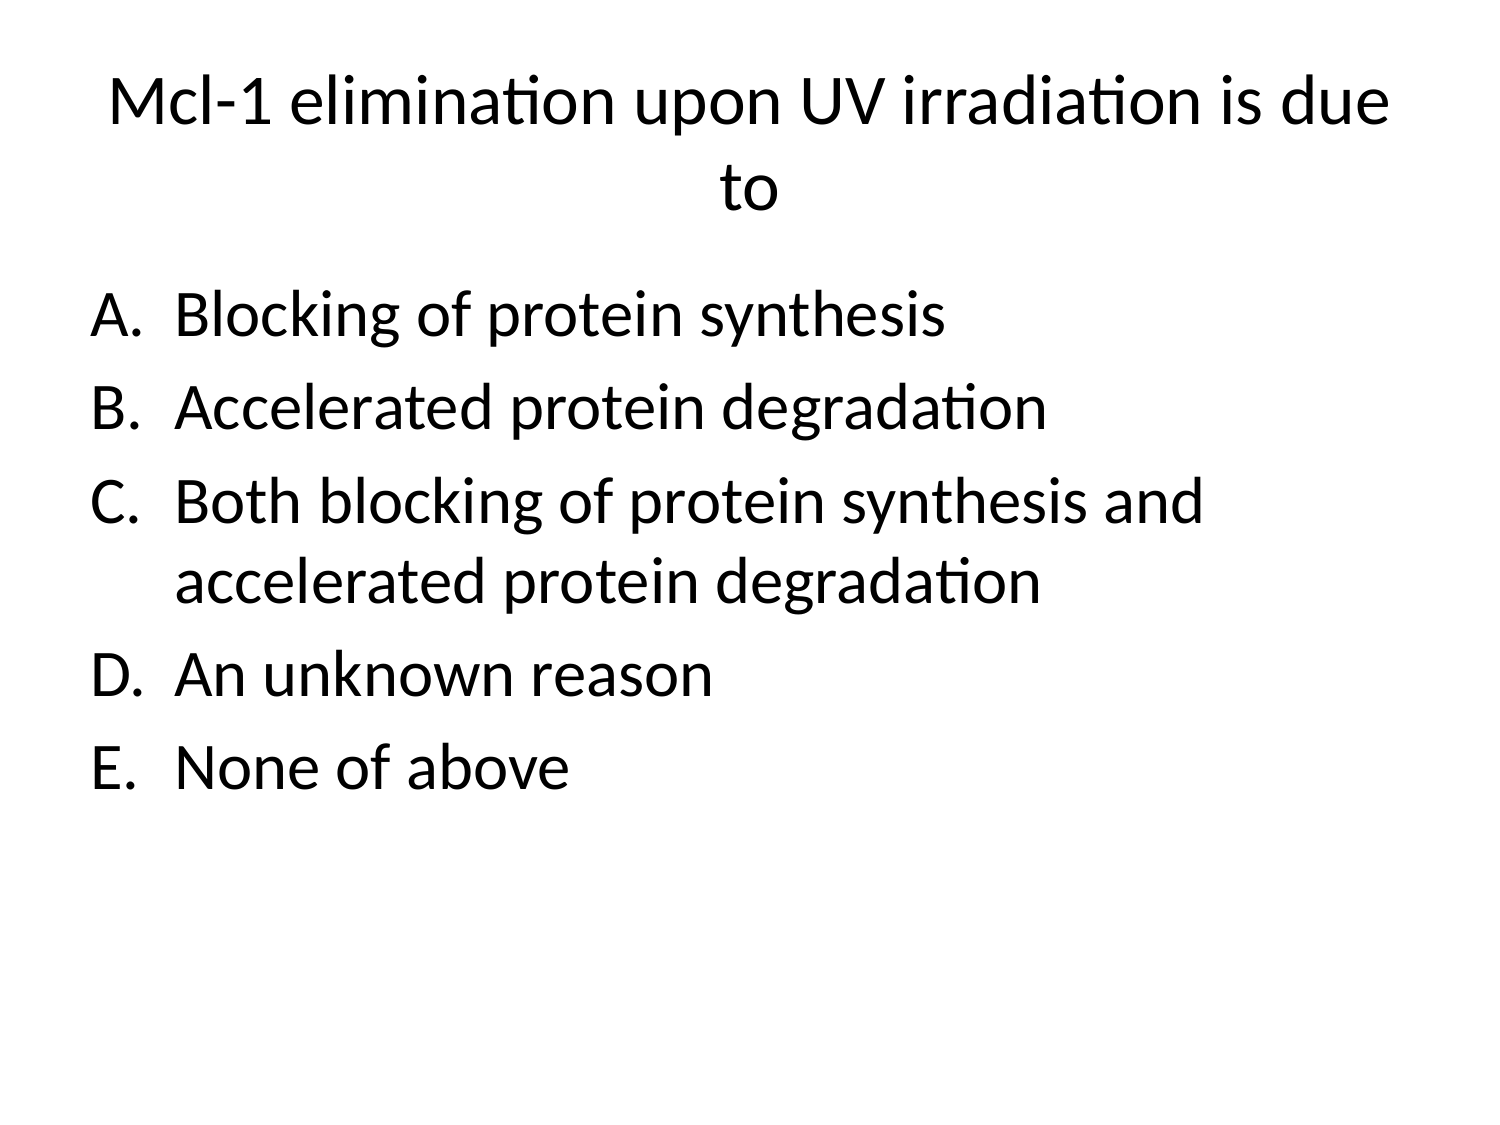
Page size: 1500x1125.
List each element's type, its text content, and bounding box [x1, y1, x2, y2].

list Blocking of protein synthesis Accelerated protein degradation Both blocking of protein synthesis and accelerated protein degradation An unknown reason None of above [75, 262, 1425, 1005]
title Mcl-1 elimination upon UV irradiation is due to [75, 45, 1425, 233]
